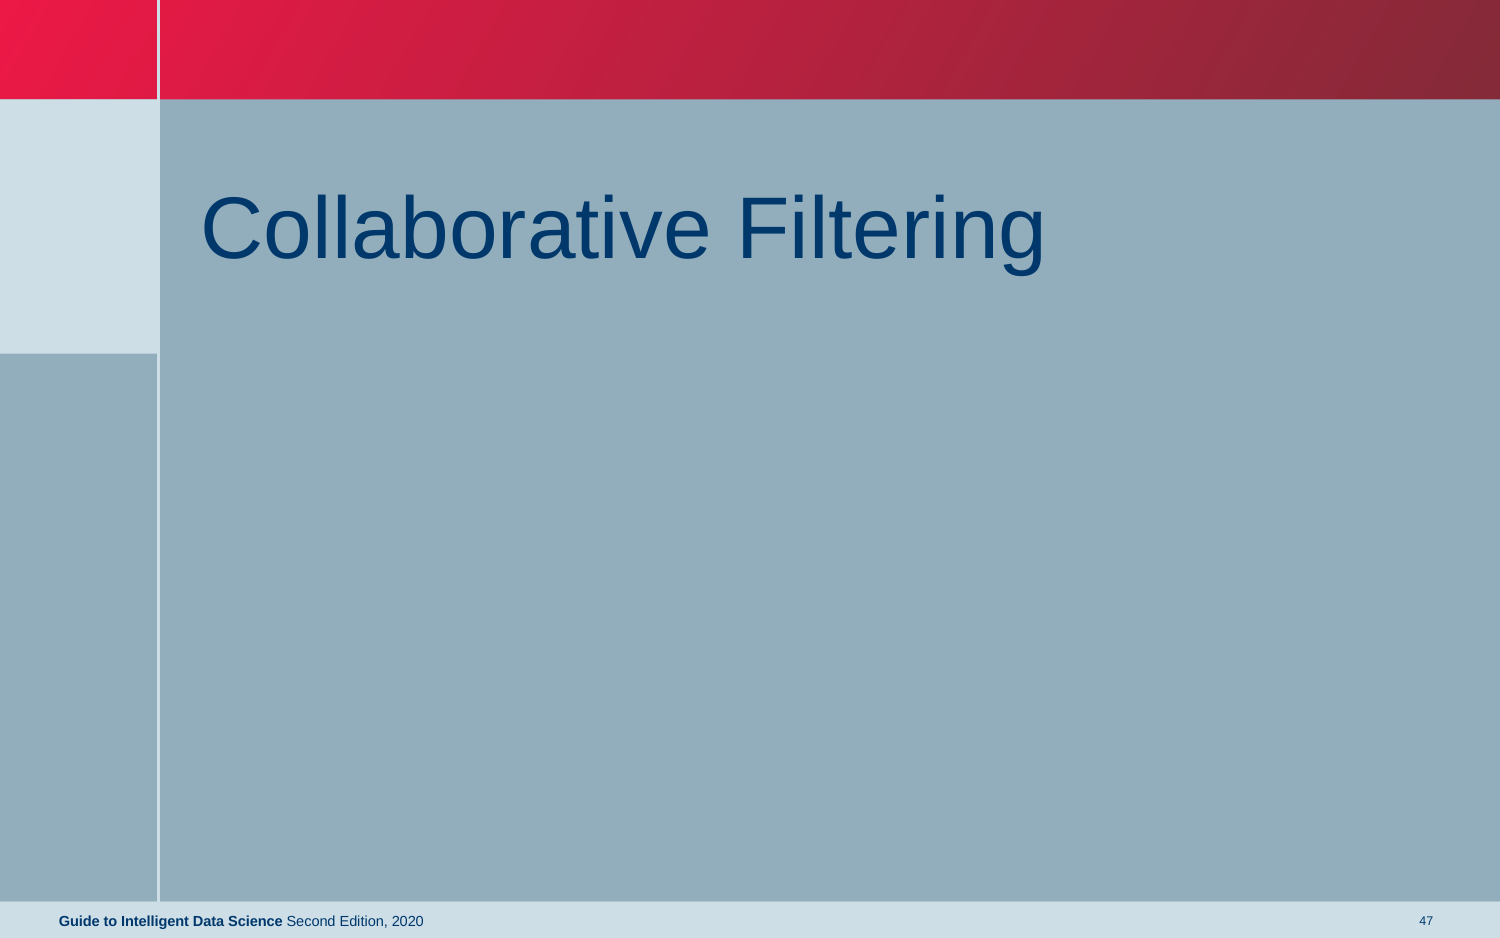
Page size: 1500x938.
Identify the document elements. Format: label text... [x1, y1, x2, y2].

footer Guide to Intelligent Data Science Second Edition, 2020 [58, 900, 717, 938]
slide_number 47 [1411, 900, 1442, 938]
title Collaborative Filtering [200, 171, 1101, 278]
